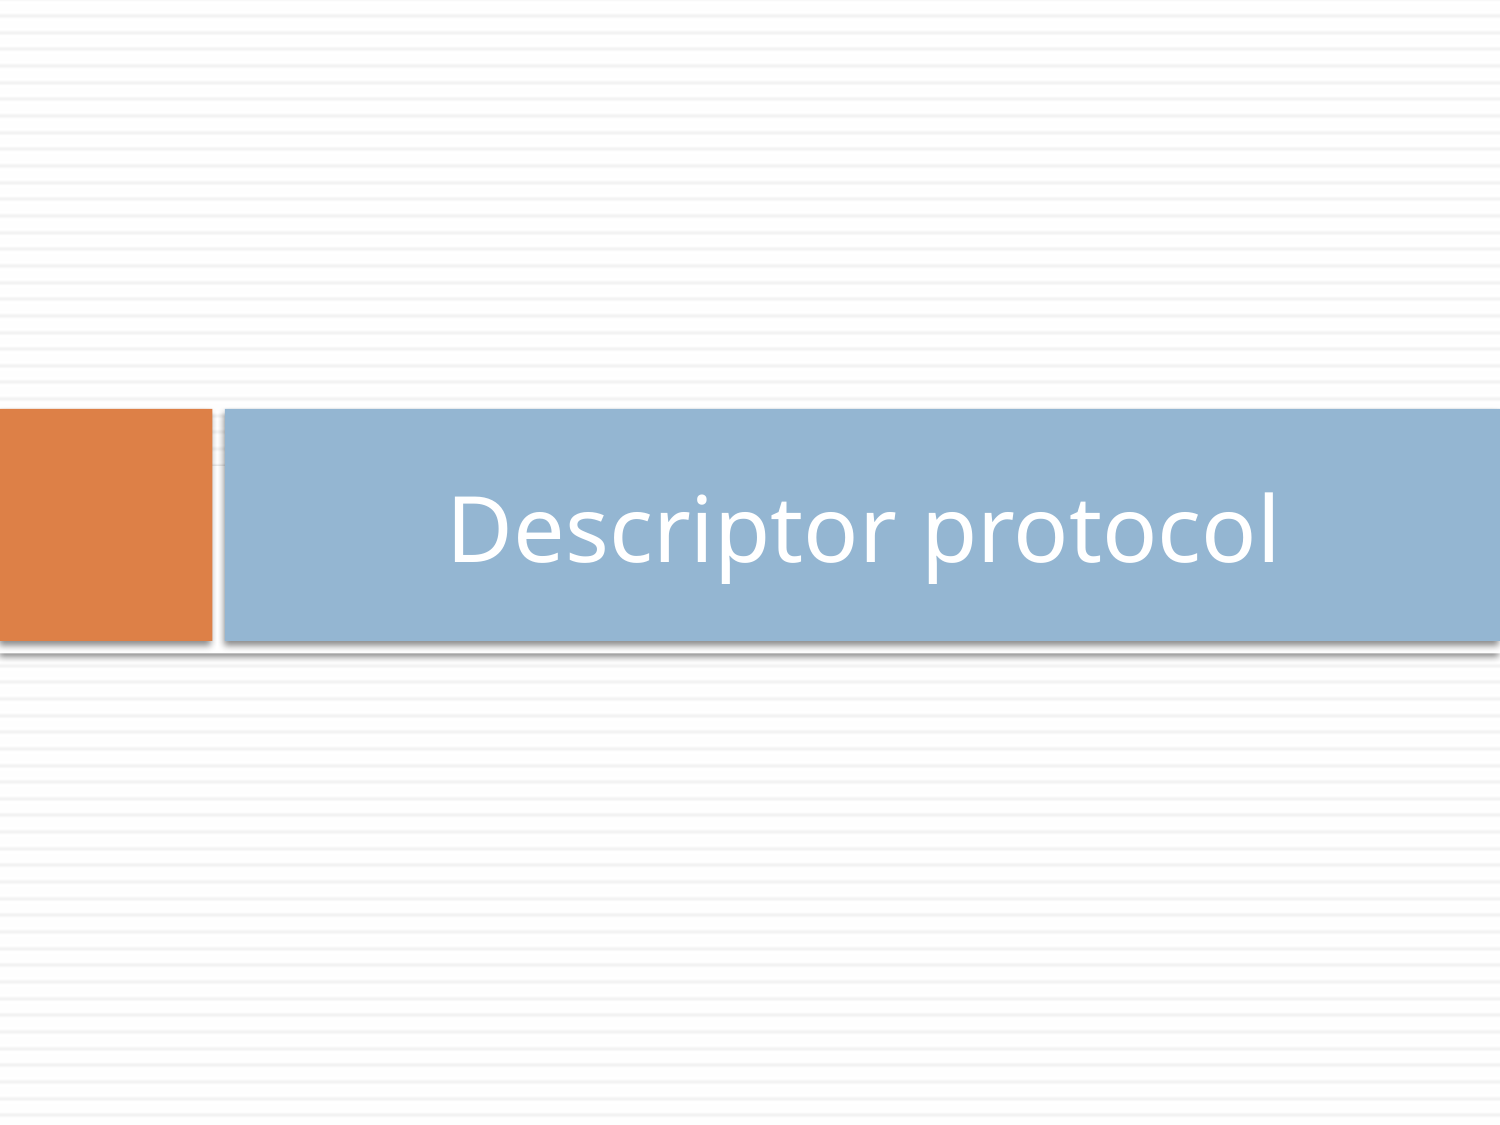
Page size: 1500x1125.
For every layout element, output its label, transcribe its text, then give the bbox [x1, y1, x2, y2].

title Descriptor protocol [238, 444, 1489, 607]
